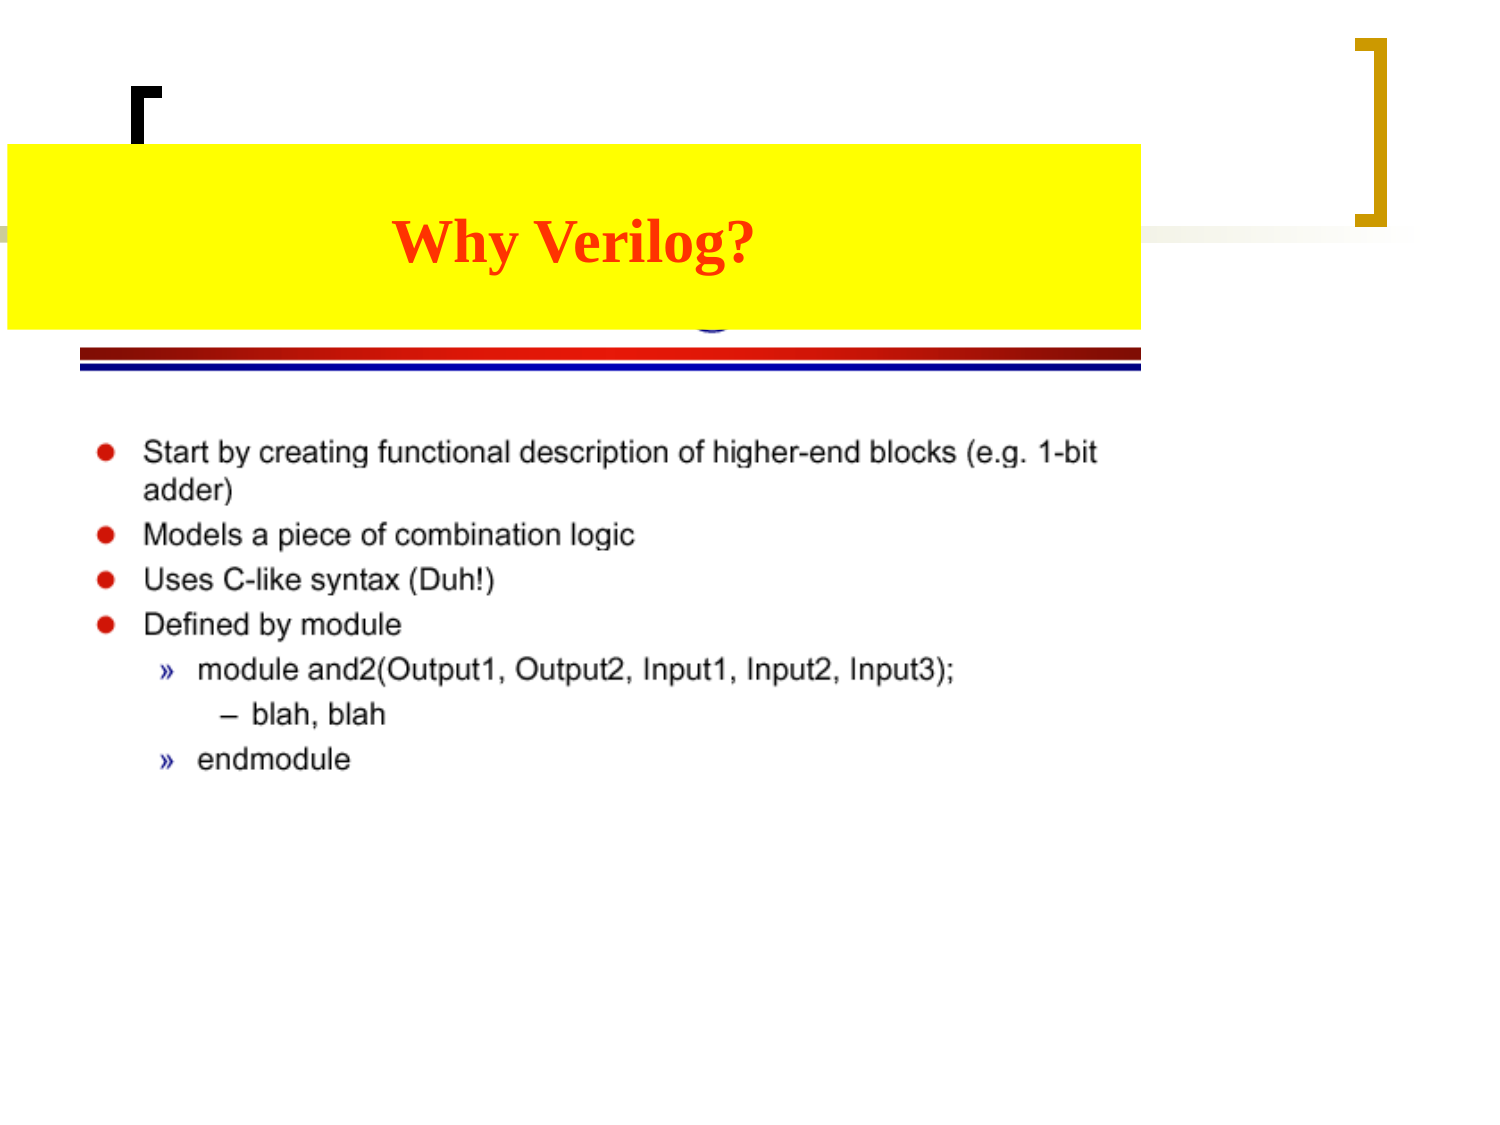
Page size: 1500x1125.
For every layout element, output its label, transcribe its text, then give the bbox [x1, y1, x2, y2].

text_box Why Verilog? [7, 144, 1141, 330]
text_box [80, 215, 1141, 813]
